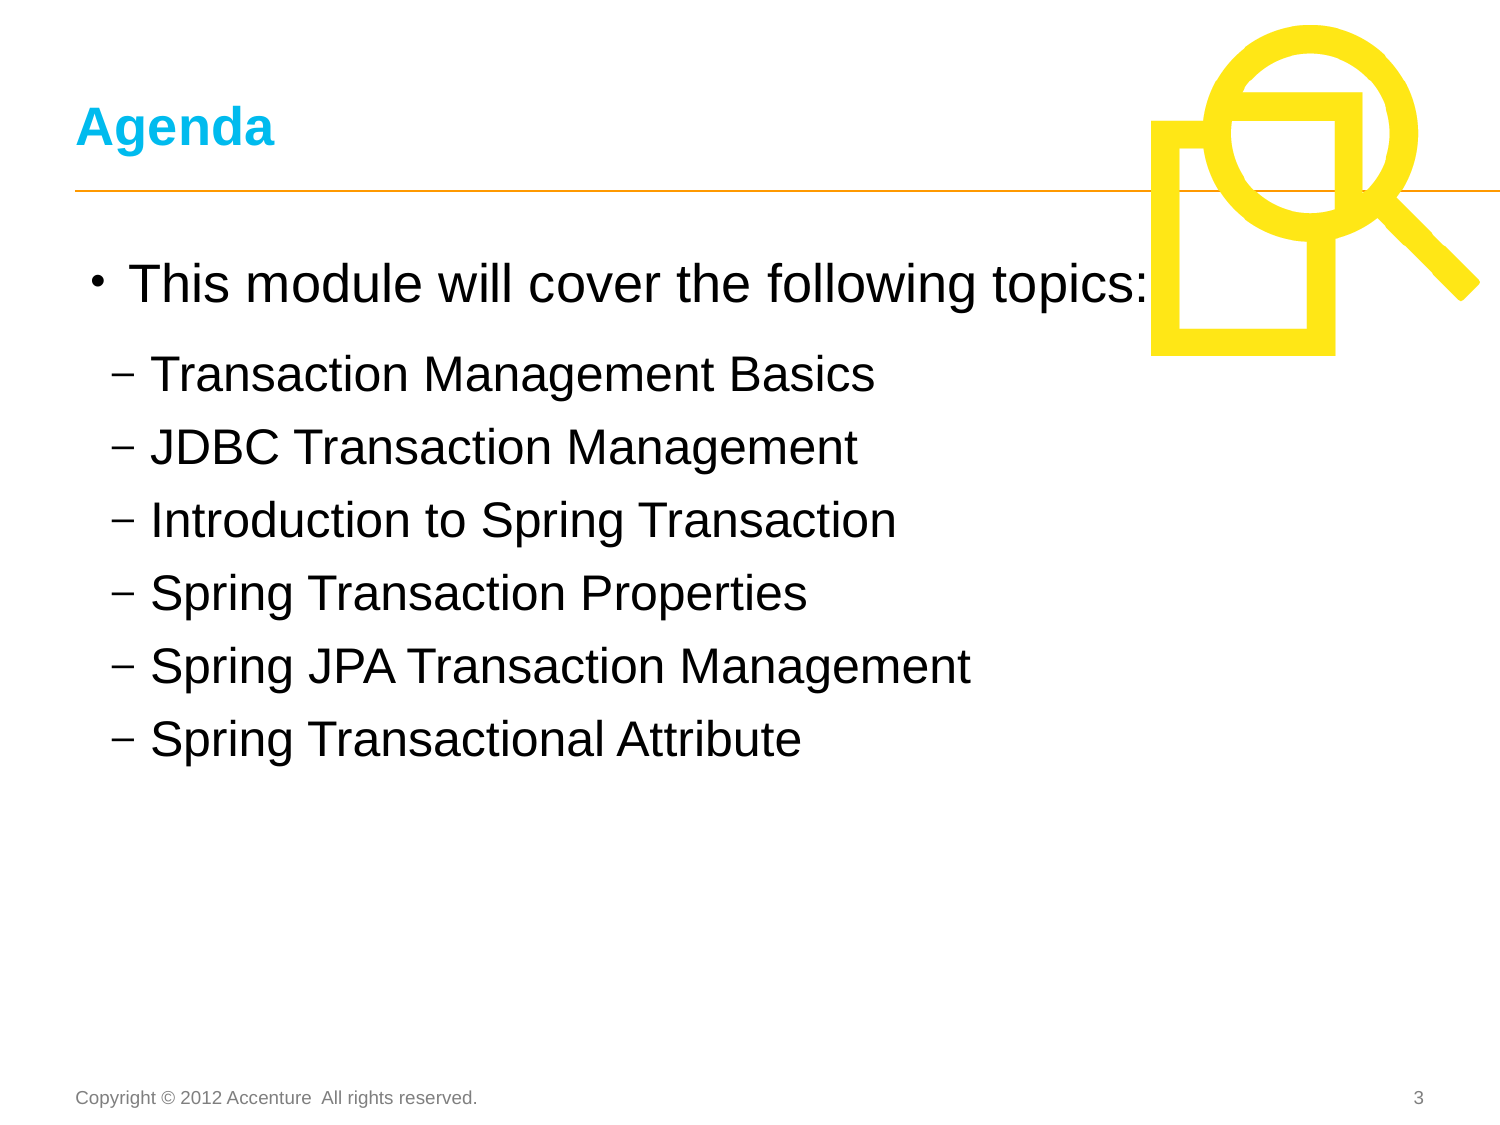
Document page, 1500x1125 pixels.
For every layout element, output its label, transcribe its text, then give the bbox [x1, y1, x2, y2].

list Transaction Management Basics JDBC Transaction Management Introduction to Spring Transaction Spring Transaction Properties Spring JPA Transaction Management Spring Transactional Attribute [75, 341, 1500, 1125]
title Agenda [75, 27, 1147, 157]
text_box This module will cover the following topics: [75, 240, 1145, 302]
picture [1150, 25, 1480, 356]
